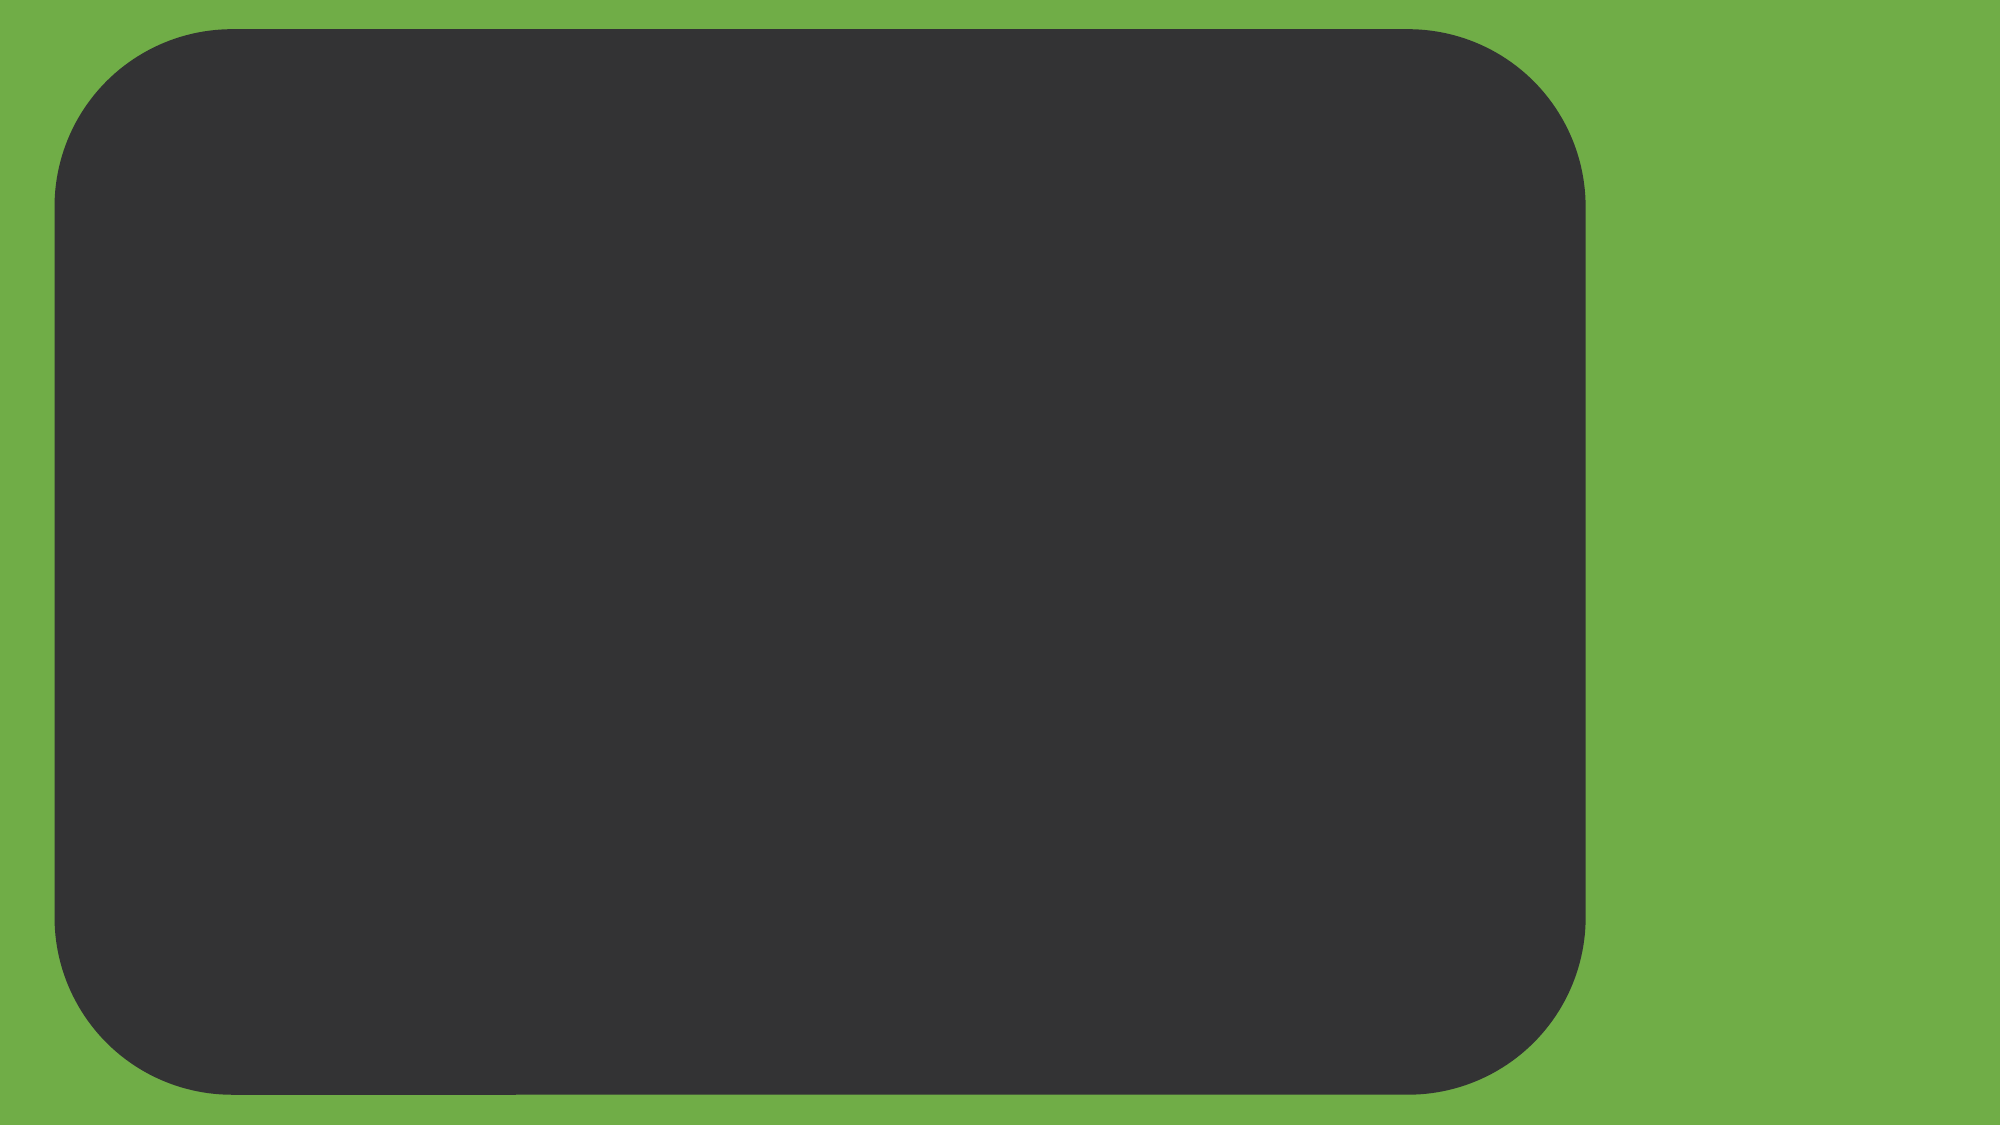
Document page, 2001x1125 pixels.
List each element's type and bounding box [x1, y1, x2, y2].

text_box [53, 28, 1587, 1096]
